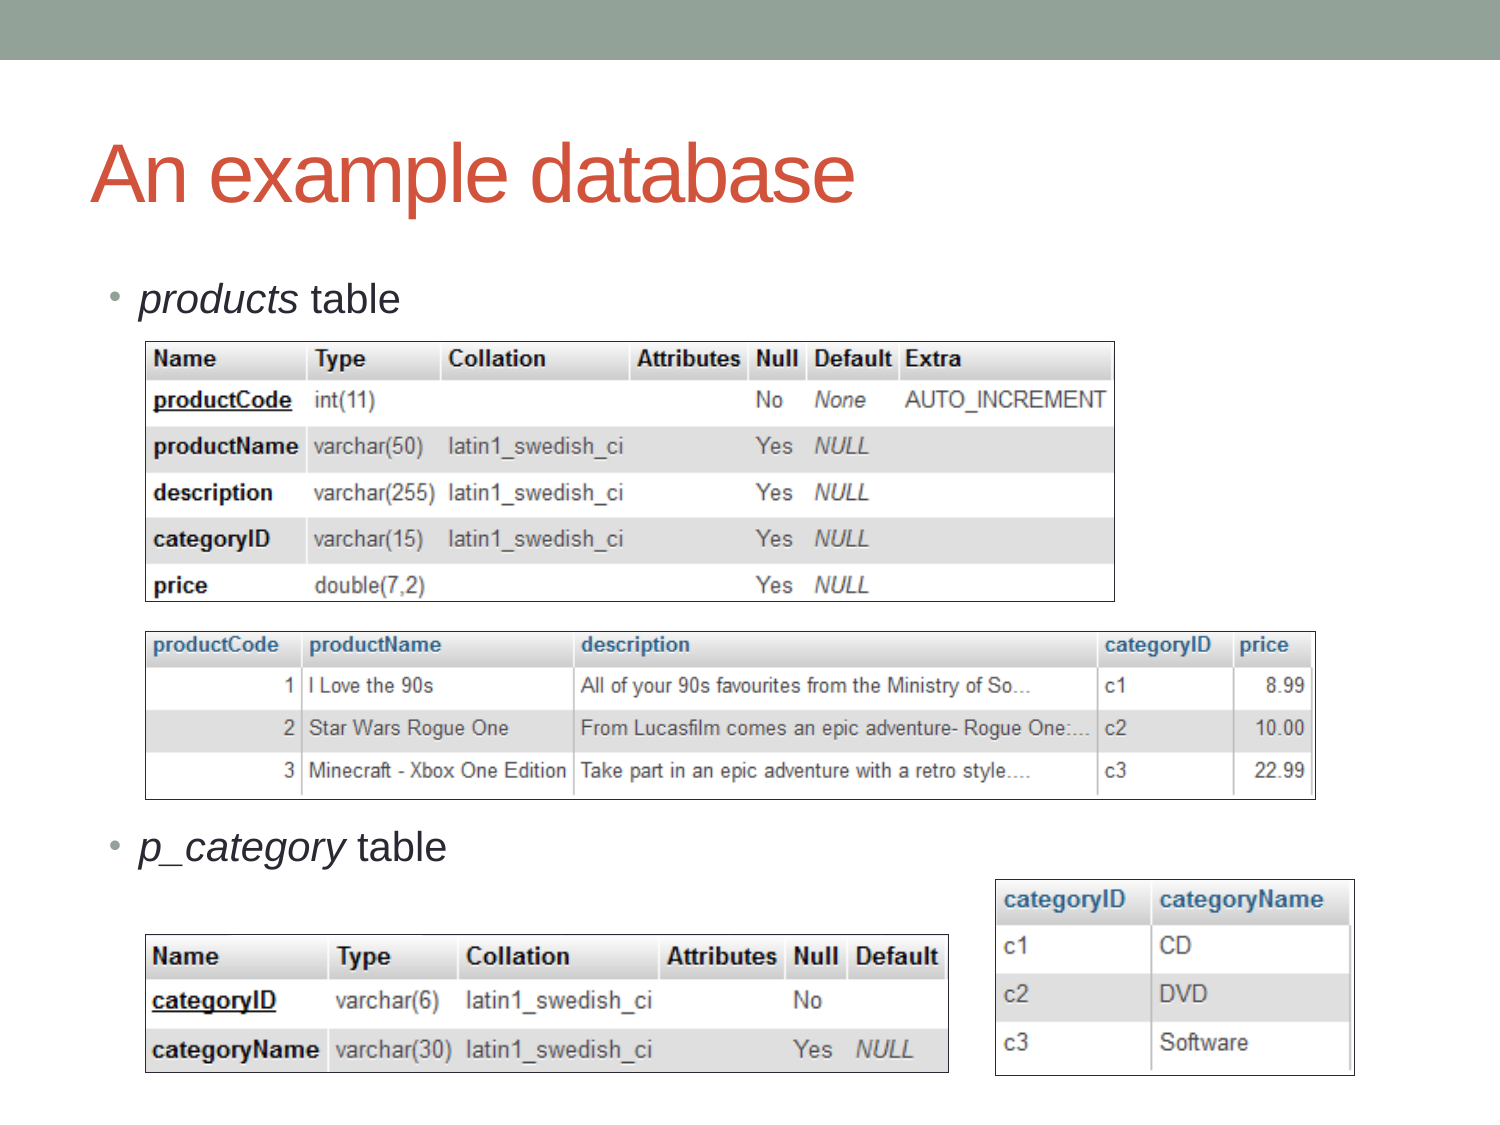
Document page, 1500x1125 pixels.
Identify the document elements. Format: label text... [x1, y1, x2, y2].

picture [995, 878, 1355, 1076]
picture [144, 933, 949, 1074]
picture [145, 630, 1316, 800]
list products table p_category table [93, 263, 1279, 980]
title An example database [75, 87, 1425, 250]
picture [144, 340, 1115, 603]
